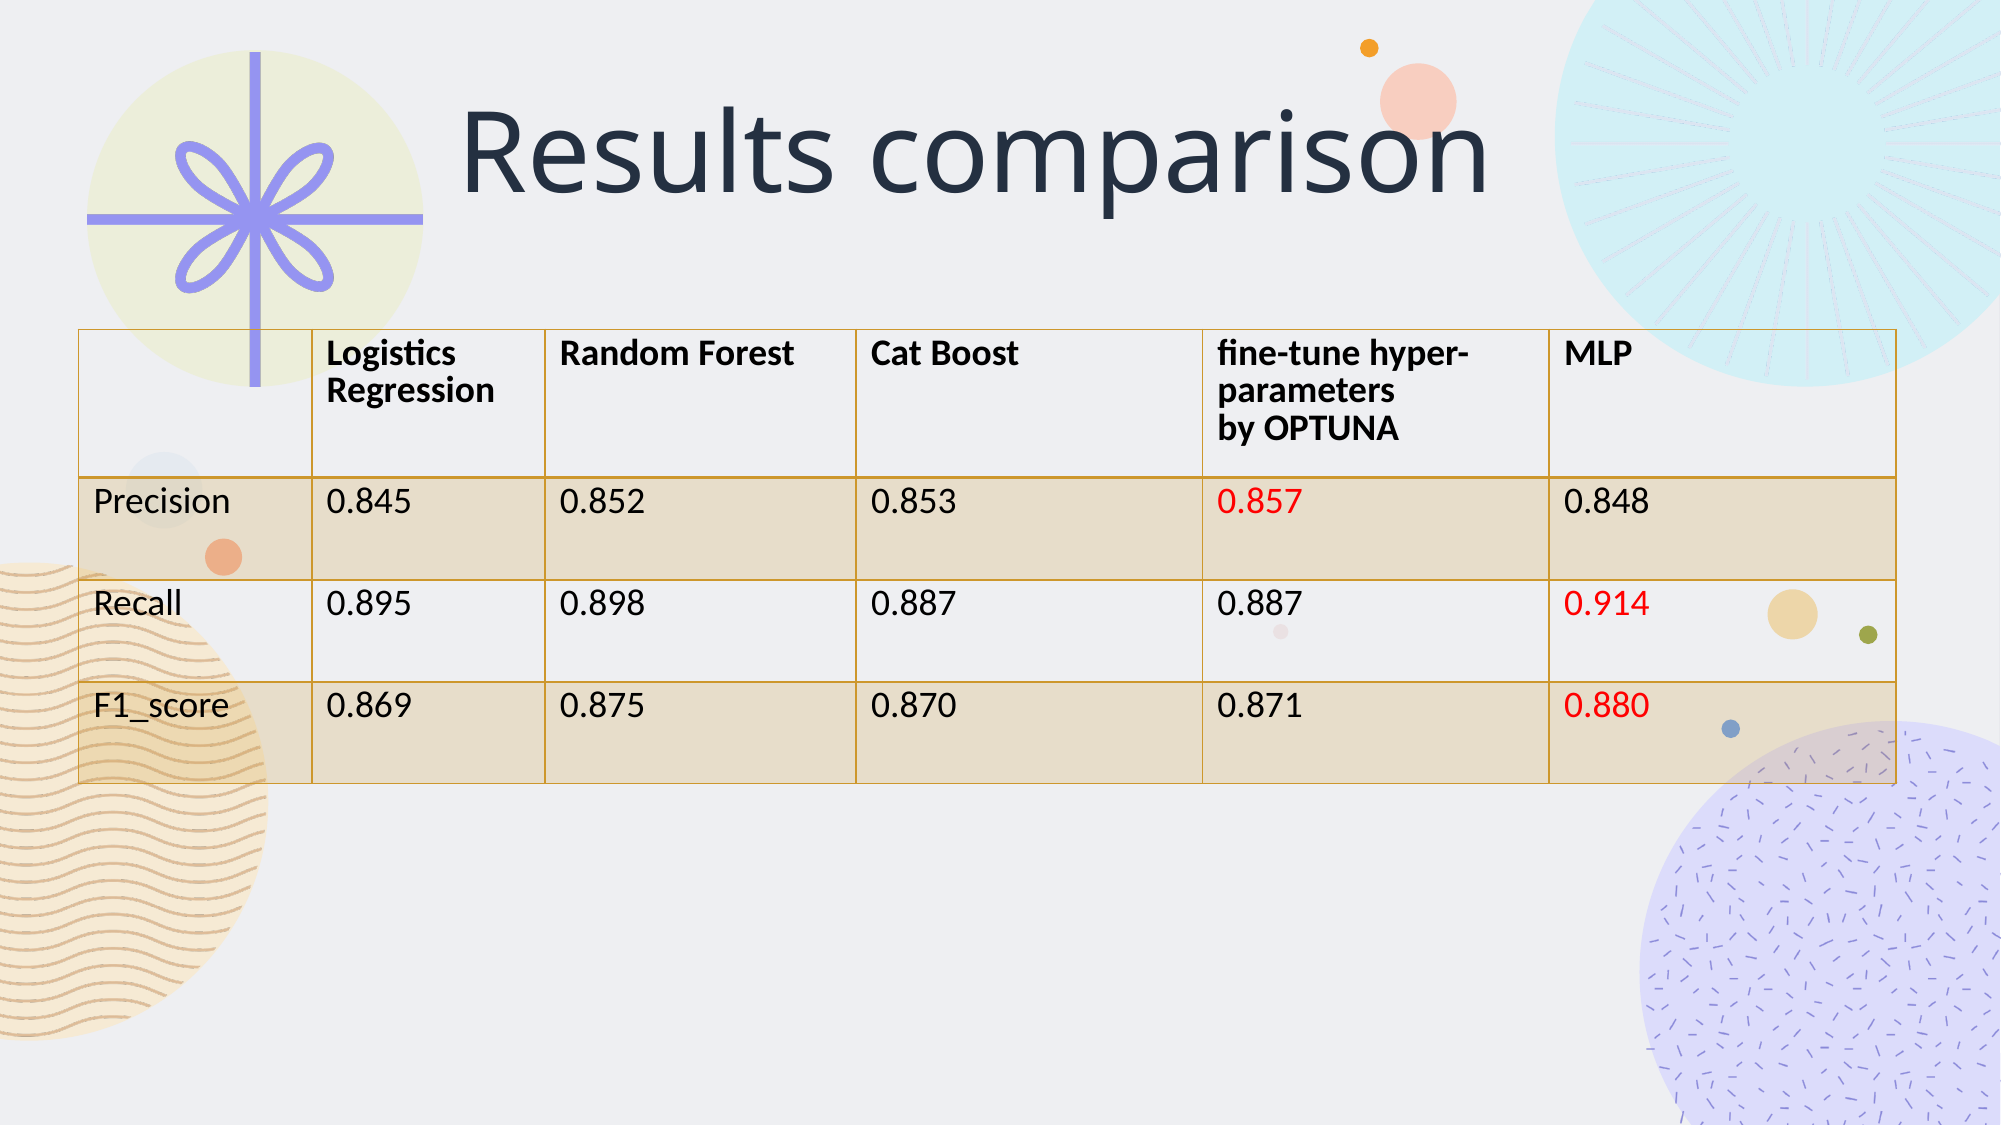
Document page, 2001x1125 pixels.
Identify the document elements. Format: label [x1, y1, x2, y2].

picture [1570, 0, 2000, 389]
text_box [0, 0, 1570, 559]
picture [1639, 720, 2000, 1125]
picture [0, 559, 268, 1038]
text_box [1878, 389, 2000, 720]
text_box [125, 38, 1878, 739]
text_box [0, 739, 1639, 1125]
picture [87, 52, 423, 387]
